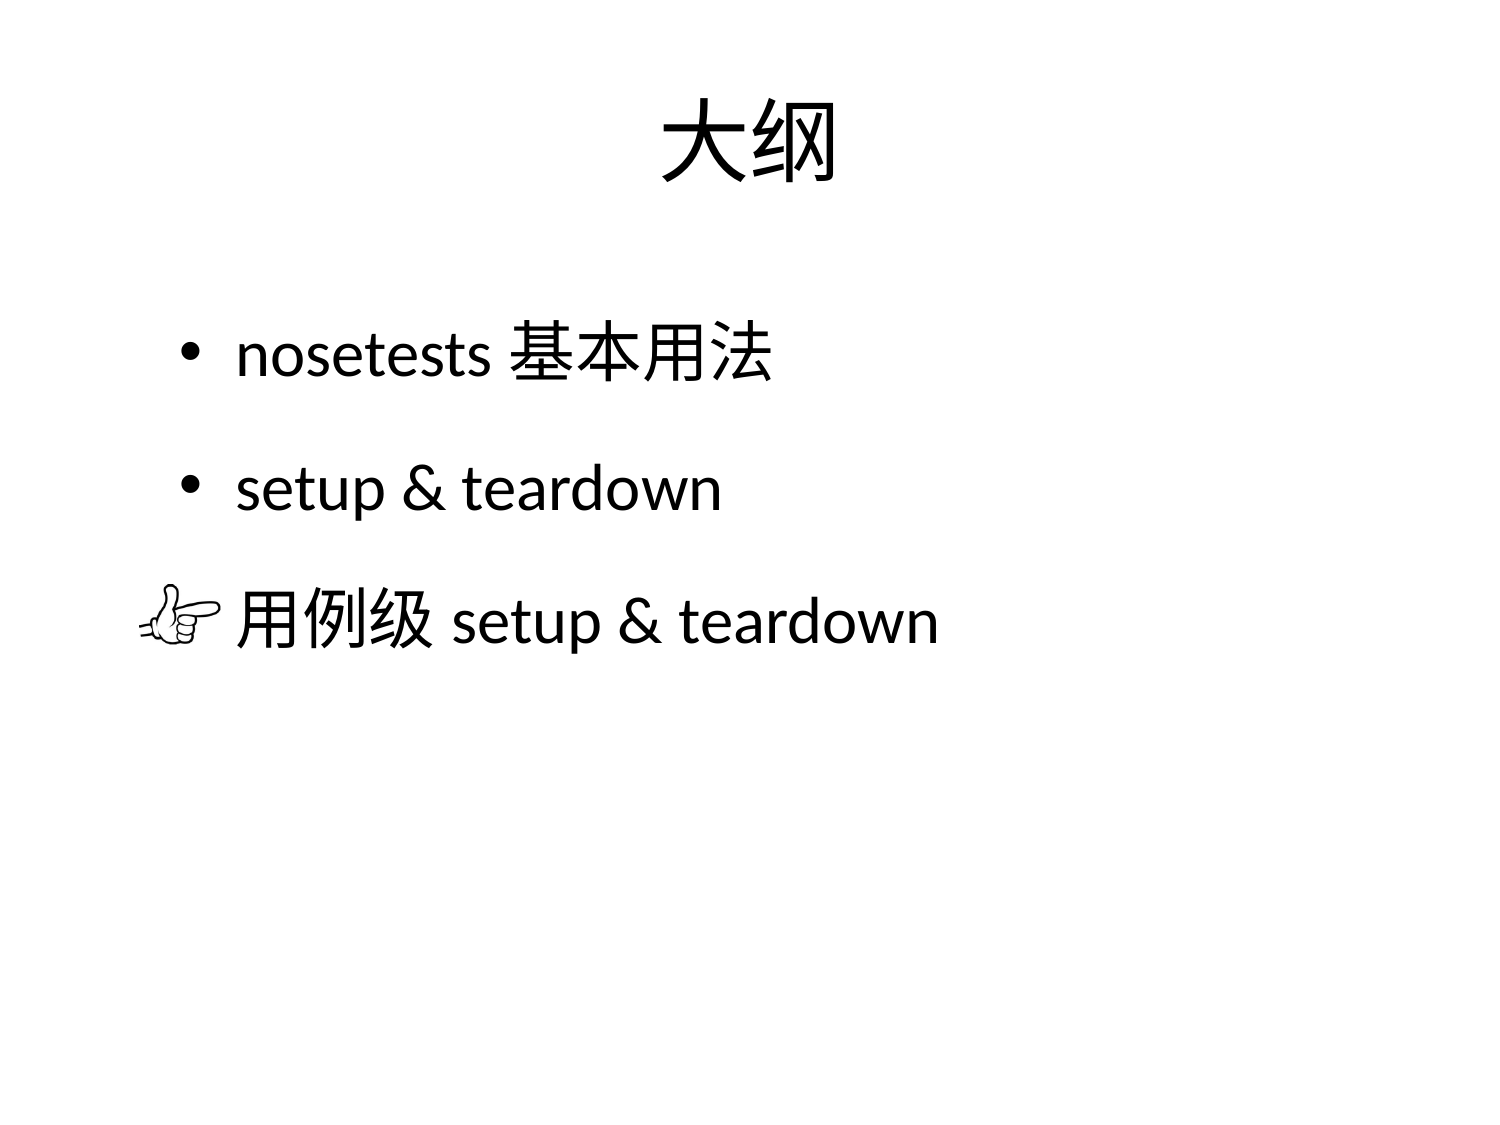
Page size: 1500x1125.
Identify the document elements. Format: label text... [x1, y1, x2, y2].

title 大纲 [75, 45, 1425, 233]
list nosetests基本用法 setup & teardown 用例级setup & teardown [164, 262, 1336, 1005]
picture [139, 584, 222, 649]
